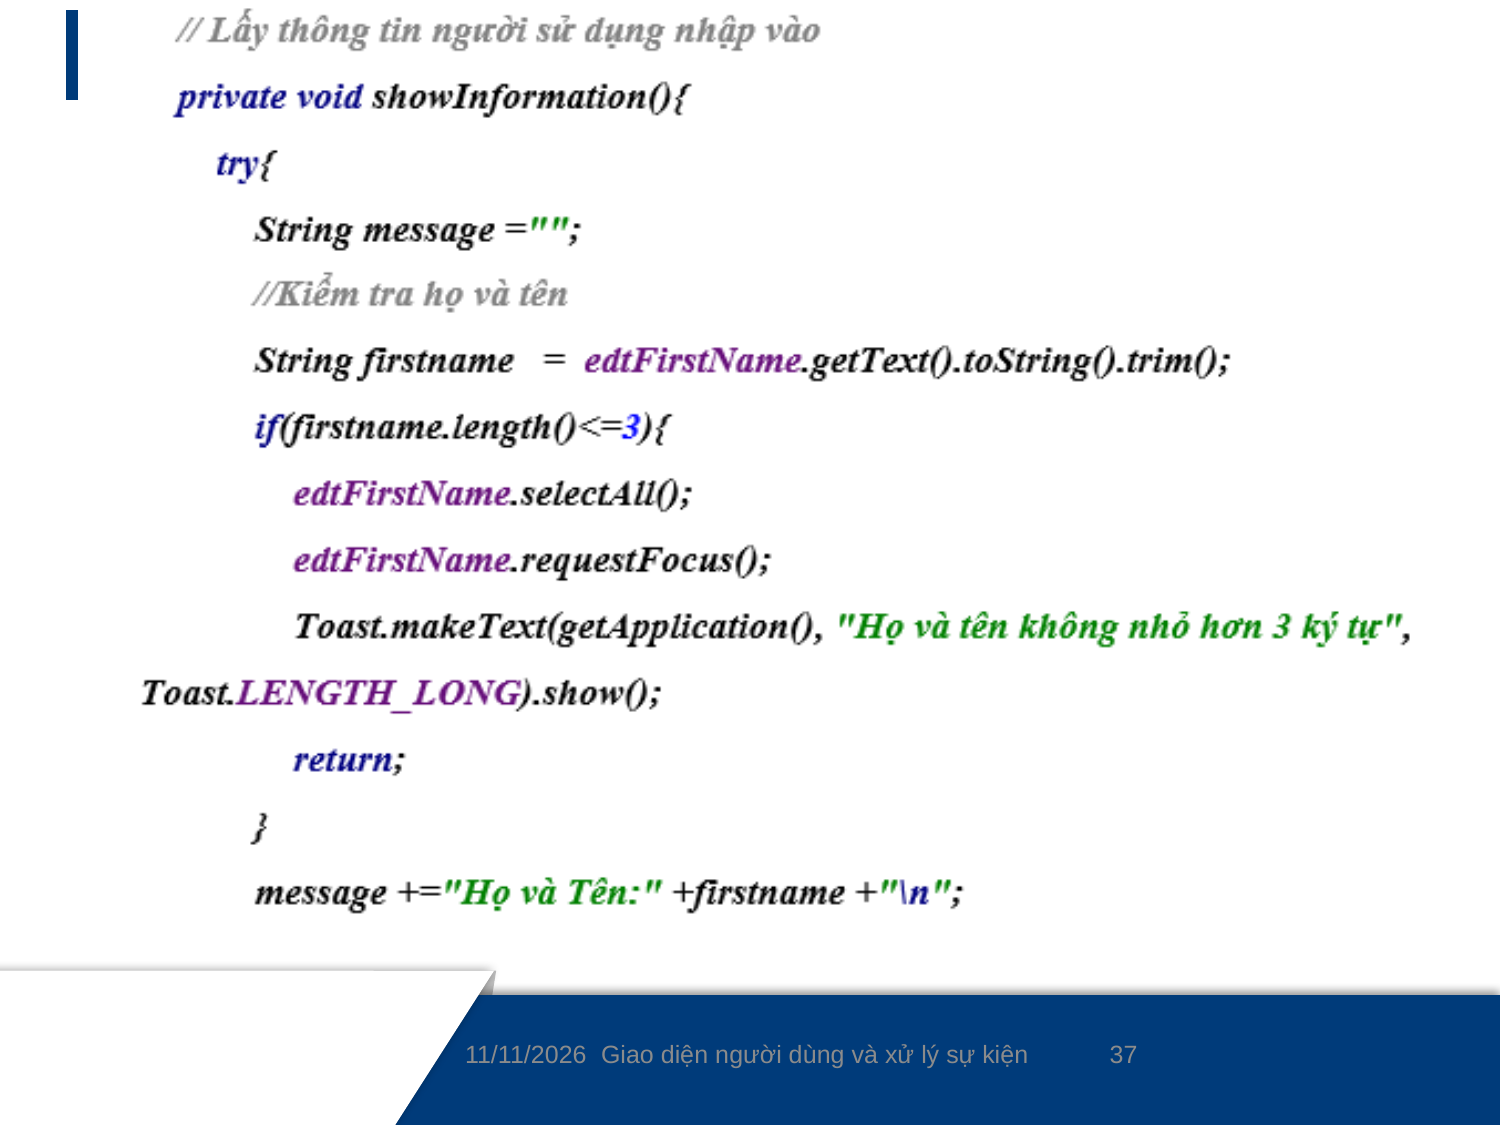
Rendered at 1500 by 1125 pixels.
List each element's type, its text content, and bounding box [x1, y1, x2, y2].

footer Giao diện người dùng và xử lý sự kiện [561, 1023, 815, 1084]
picture [124, 7, 1432, 938]
slide_number 37 [815, 1023, 1153, 1084]
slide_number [450, 1023, 561, 1084]
